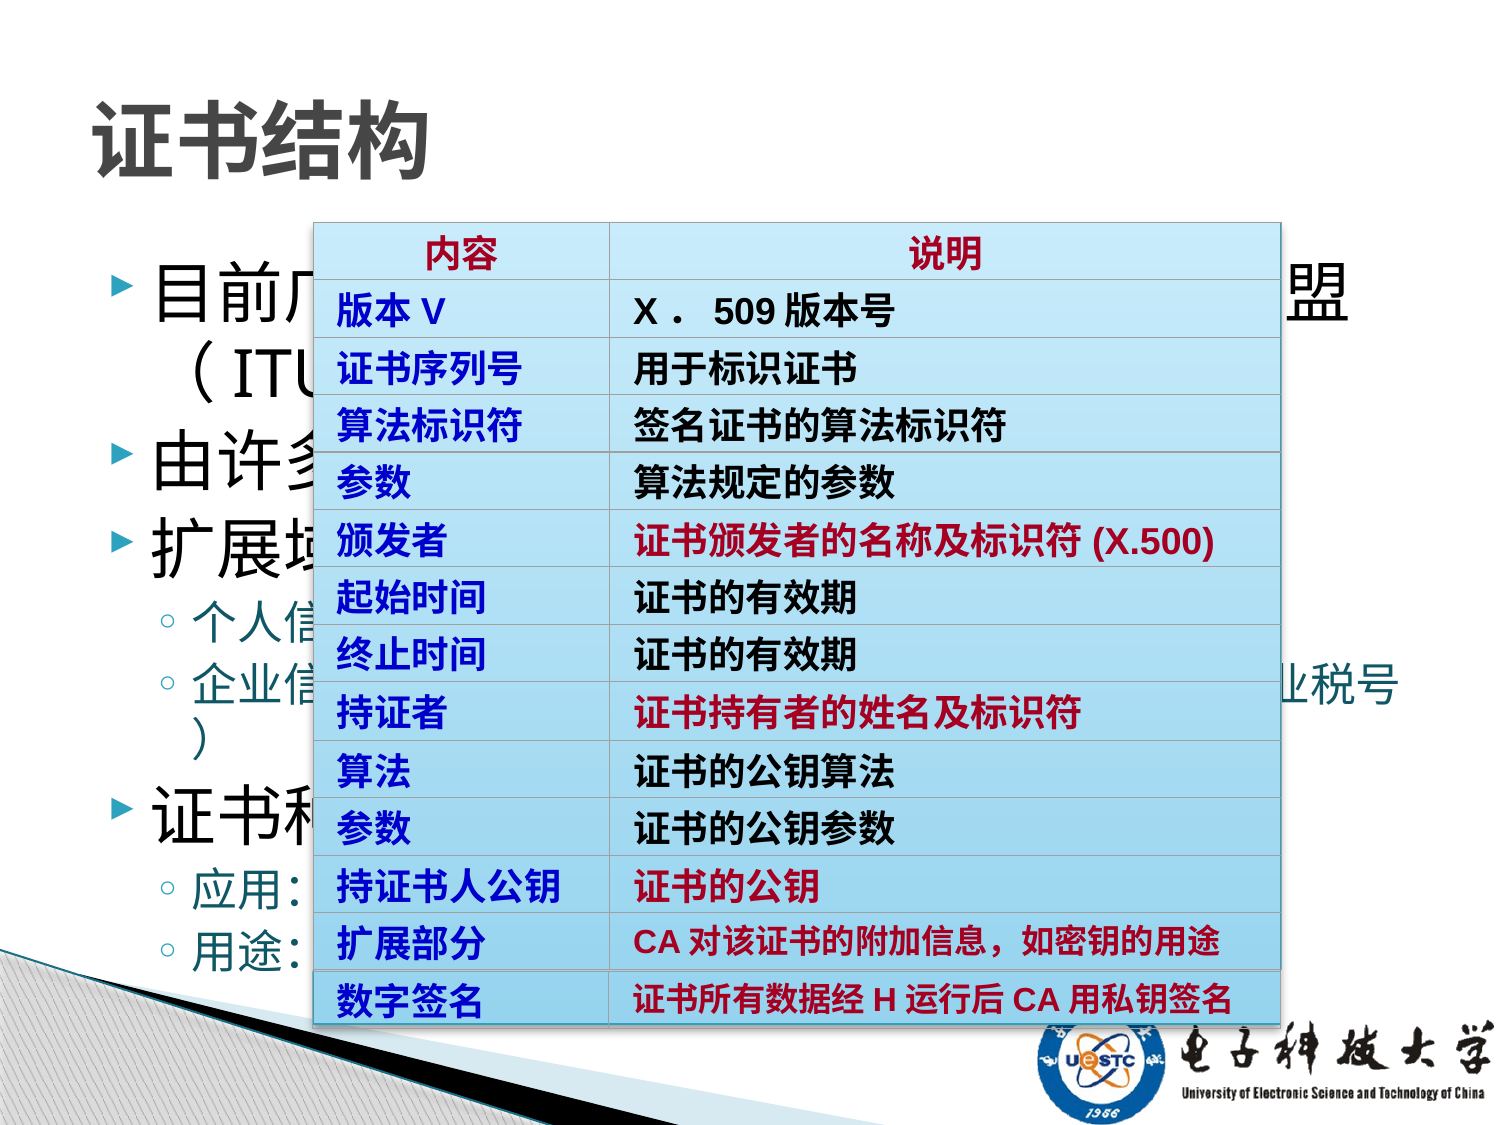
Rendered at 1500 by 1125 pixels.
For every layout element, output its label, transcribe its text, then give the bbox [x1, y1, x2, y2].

title 证书结构 [75, 45, 1425, 233]
list 目前广泛采用的证书格式是国际电信联盟（ITU）提出的X.509v3格式 由许多个基本证书域和扩展域构成 扩展域 个人信息（身份证号码、社会保险号、驾驶证号码） 企业信息（企业工商注册号 、企业组织机构代码 、企业税号 ） 证书种类 应用：个人证书、企业证书、VPN证书、服务器证书 用途：签名证书、加密证书（双证书双密钥） [1288, 243, 1425, 986]
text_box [312, 222, 1282, 1029]
list 目前广泛采用的证书格式是国际电信联盟（ITU）提出的X.509v3格式 由许多个基本证书域和扩展域构成 扩展域 个人信息（身份证号码、社会保险号、驾驶证号码） 企业信息（企业工商注册号 、企业组织机构代码 、企业税号 ） 证书种类 应用：个人证书、企业证书、VPN证书、服务器证书 用途：签名证书、加密证书（双证书双密钥） [75, 243, 305, 986]
picture [1037, 995, 1495, 1125]
